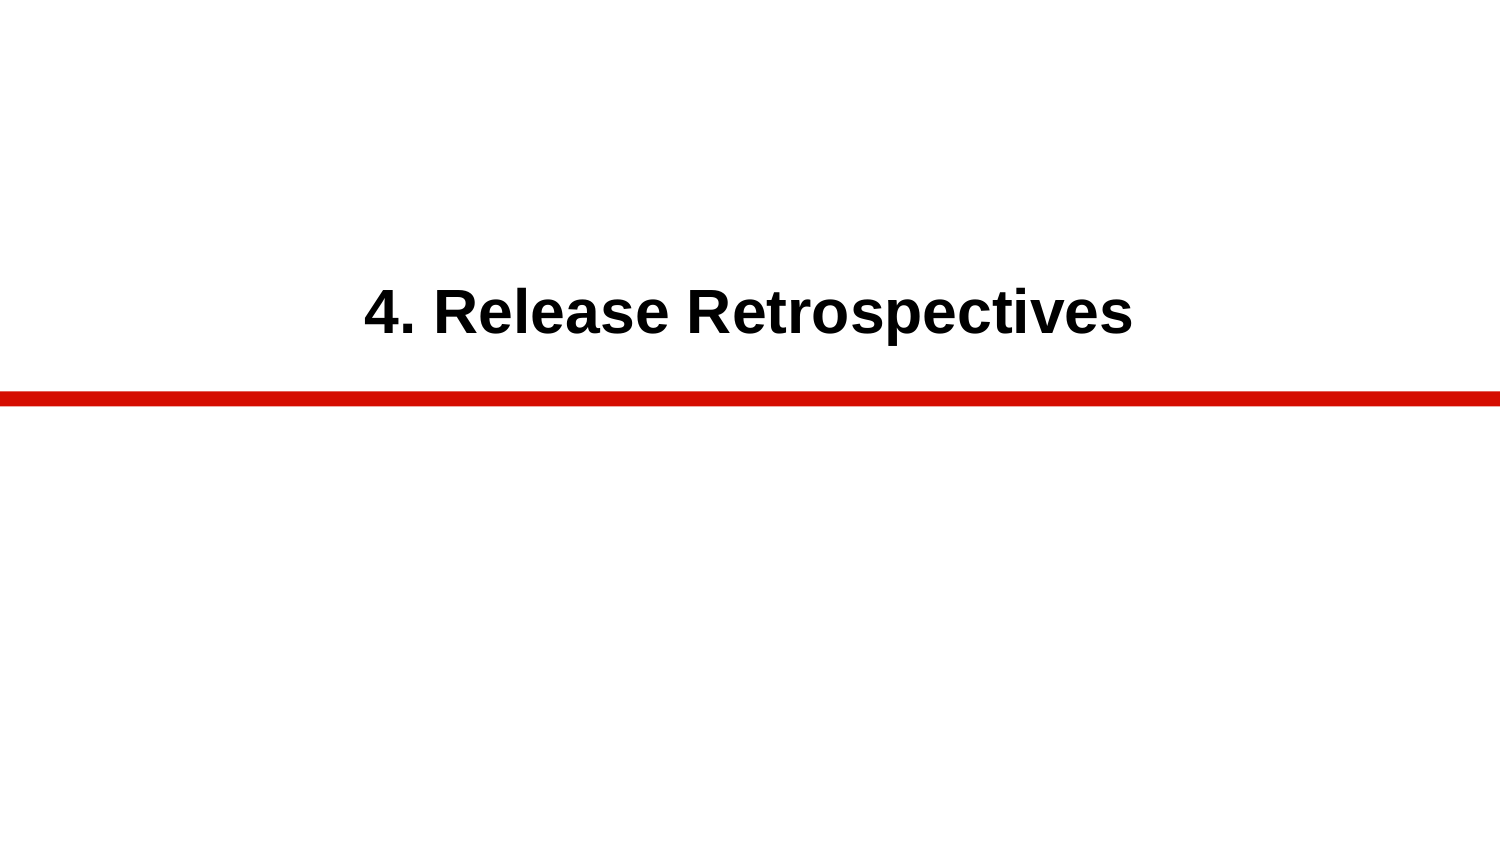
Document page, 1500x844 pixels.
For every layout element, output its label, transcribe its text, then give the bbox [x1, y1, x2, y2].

title 4. Release Retrospectives [0, 0, 1500, 392]
